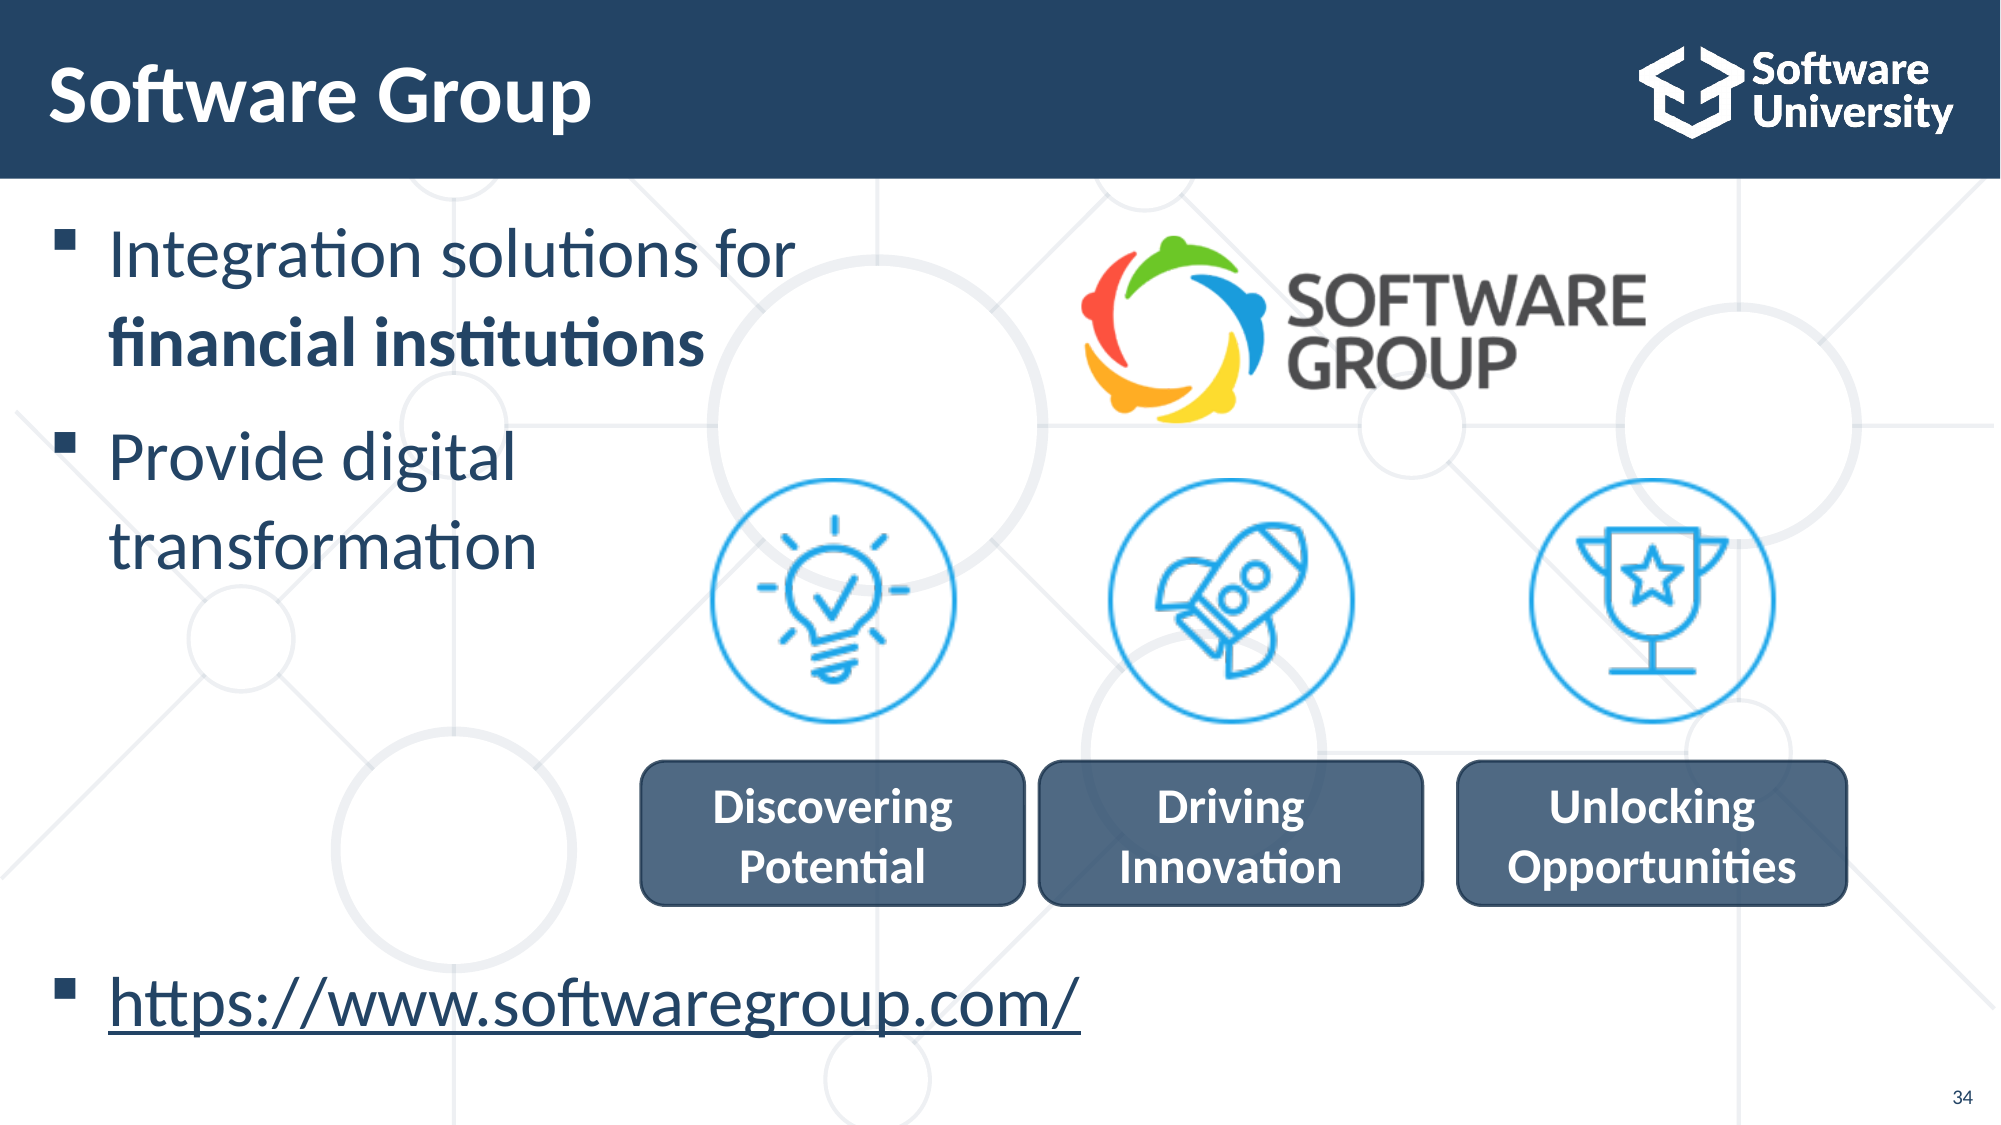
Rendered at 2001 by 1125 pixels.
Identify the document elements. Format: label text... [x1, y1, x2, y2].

slide_number 34 [1927, 1067, 1989, 1117]
list Integration solutions for financial institutions Provide digital transformation https://www.softwaregroup.com/ [31, 196, 1970, 1104]
text_box Unlocking Opportunities [1456, 760, 1848, 907]
text_box Driving Innovation [1038, 760, 1424, 907]
text_box Discovering Potential [639, 760, 1026, 907]
title Software Group [31, 16, 1625, 162]
picture [1016, 188, 1710, 477]
picture [1639, 46, 1954, 139]
picture [692, 478, 974, 760]
picture [1511, 478, 1793, 760]
picture [1090, 478, 1372, 760]
